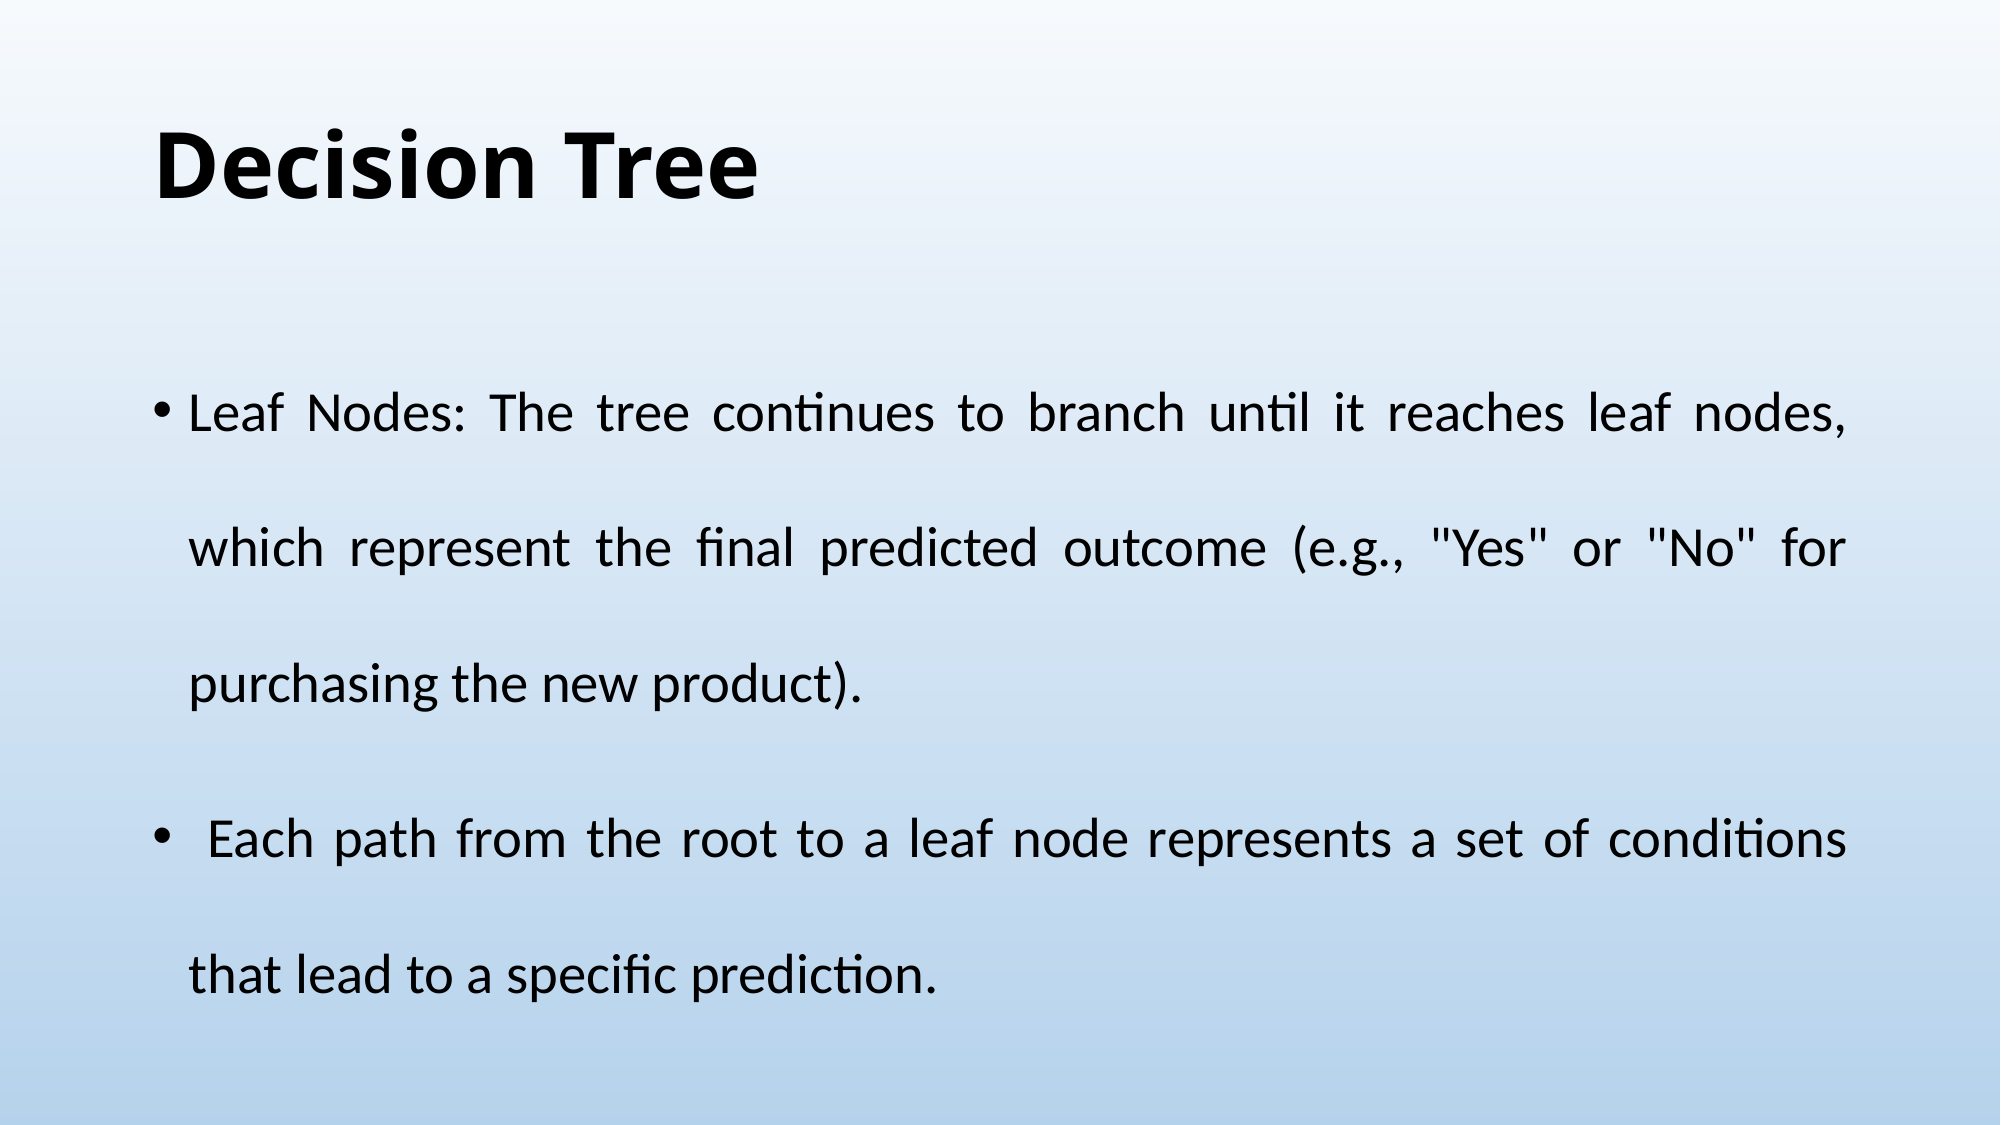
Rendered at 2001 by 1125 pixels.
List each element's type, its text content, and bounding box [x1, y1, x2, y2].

list Leaf Nodes: The tree continues to branch until it reaches leaf nodes, which represent the final predicted outcome (e.g., "Yes" or "No" for purchasing the new product). Each path from the root to a leaf node represents a set of conditions that lead to a specific prediction. [137, 299, 1863, 1014]
title Decision Tree [137, 59, 1863, 278]
